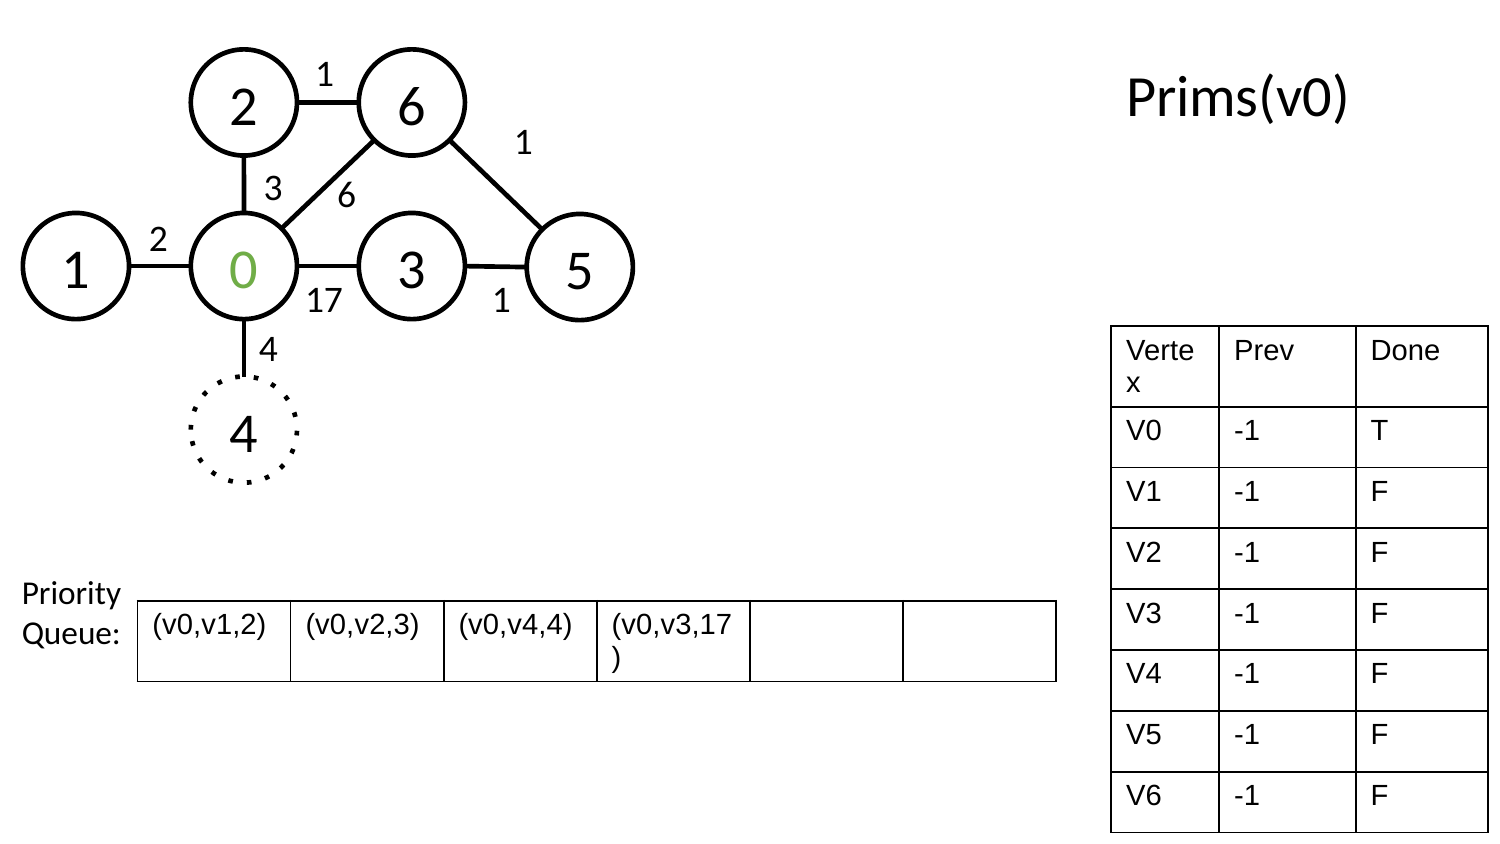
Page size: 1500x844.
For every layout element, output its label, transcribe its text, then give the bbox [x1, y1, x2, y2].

table_cell V6 [1112, 773, 1218, 832]
table_cell F [1357, 529, 1487, 588]
text_box 1 [476, 276, 521, 328]
text_box 2 [190, 49, 297, 156]
table_cell V0 [1112, 408, 1218, 467]
table_cell -1 [1220, 712, 1355, 771]
table_header [751, 602, 902, 681]
text_box 4 [248, 315, 288, 377]
text_box 3 [358, 212, 465, 320]
text_box 3 [248, 155, 276, 217]
table_header Done [1357, 327, 1487, 406]
text_box 2 [133, 206, 178, 265]
table_cell T [1357, 408, 1487, 467]
table_cell F [1357, 712, 1487, 771]
table_cell F [1357, 590, 1487, 649]
table_cell -1 [1220, 529, 1355, 588]
table_header (v0,v1,2) [138, 602, 290, 681]
text_box 17 [289, 267, 359, 328]
table_header (v0,v3,17) [598, 602, 749, 681]
table_cell -1 [1220, 773, 1355, 832]
table_header [904, 602, 1055, 681]
text_box Priority Queue: [6, 563, 235, 660]
table_cell F [1357, 773, 1487, 832]
table_cell V5 [1112, 712, 1218, 771]
text_box 1 [22, 212, 129, 320]
text_box 1 [300, 41, 344, 101]
table_header Vertex [1112, 327, 1218, 406]
text_box Prims(v0) [1111, 50, 1425, 137]
table_cell F [1357, 468, 1487, 527]
text_box 4 [190, 376, 297, 483]
table_cell V2 [1112, 529, 1218, 588]
text_box 1 [498, 109, 543, 139]
table_header (v0,v4,4) [445, 602, 596, 681]
table_header Prev [1220, 327, 1355, 406]
table_cell V3 [1112, 590, 1218, 649]
text_box 5 [526, 213, 633, 321]
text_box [281, 139, 375, 229]
table_cell -1 [1220, 408, 1355, 467]
text_box [226, 275, 258, 336]
table_header (v0,v2,3) [291, 602, 443, 681]
table_cell V1 [1112, 468, 1218, 527]
text_box 6 [358, 49, 465, 156]
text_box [449, 139, 543, 230]
text_box 0 [190, 213, 297, 317]
table_cell -1 [1220, 468, 1355, 527]
table_cell -1 [1220, 590, 1355, 649]
table_cell V4 [1112, 651, 1218, 710]
table_cell -1 [476, 268, 521, 274]
table_cell F [1357, 651, 1487, 710]
table_cell -1 [1220, 651, 1355, 710]
